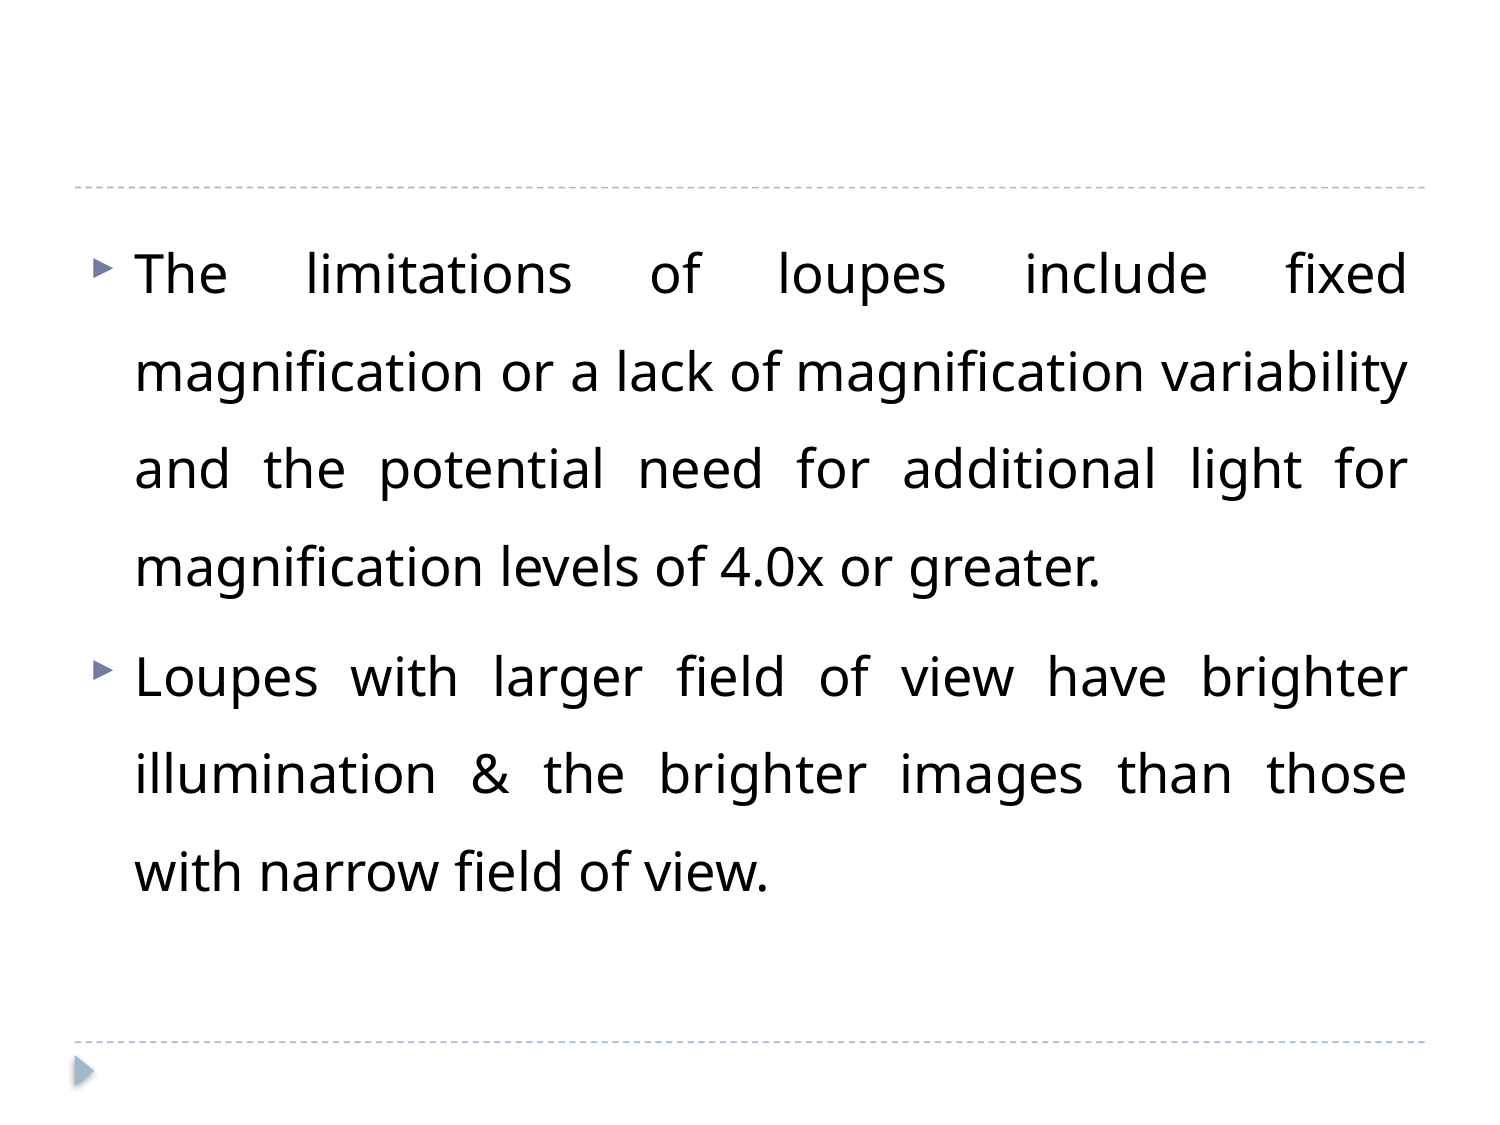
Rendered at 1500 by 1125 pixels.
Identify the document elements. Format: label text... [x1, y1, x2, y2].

list The limitations of loupes include fixed magnification or a lack of magnification variability and the potential need for additional light for magnification levels of 4.0x or greater. Loupes with larger field of view have brighter illumination & the brighter images than those with narrow field of view. [75, 200, 1425, 1010]
